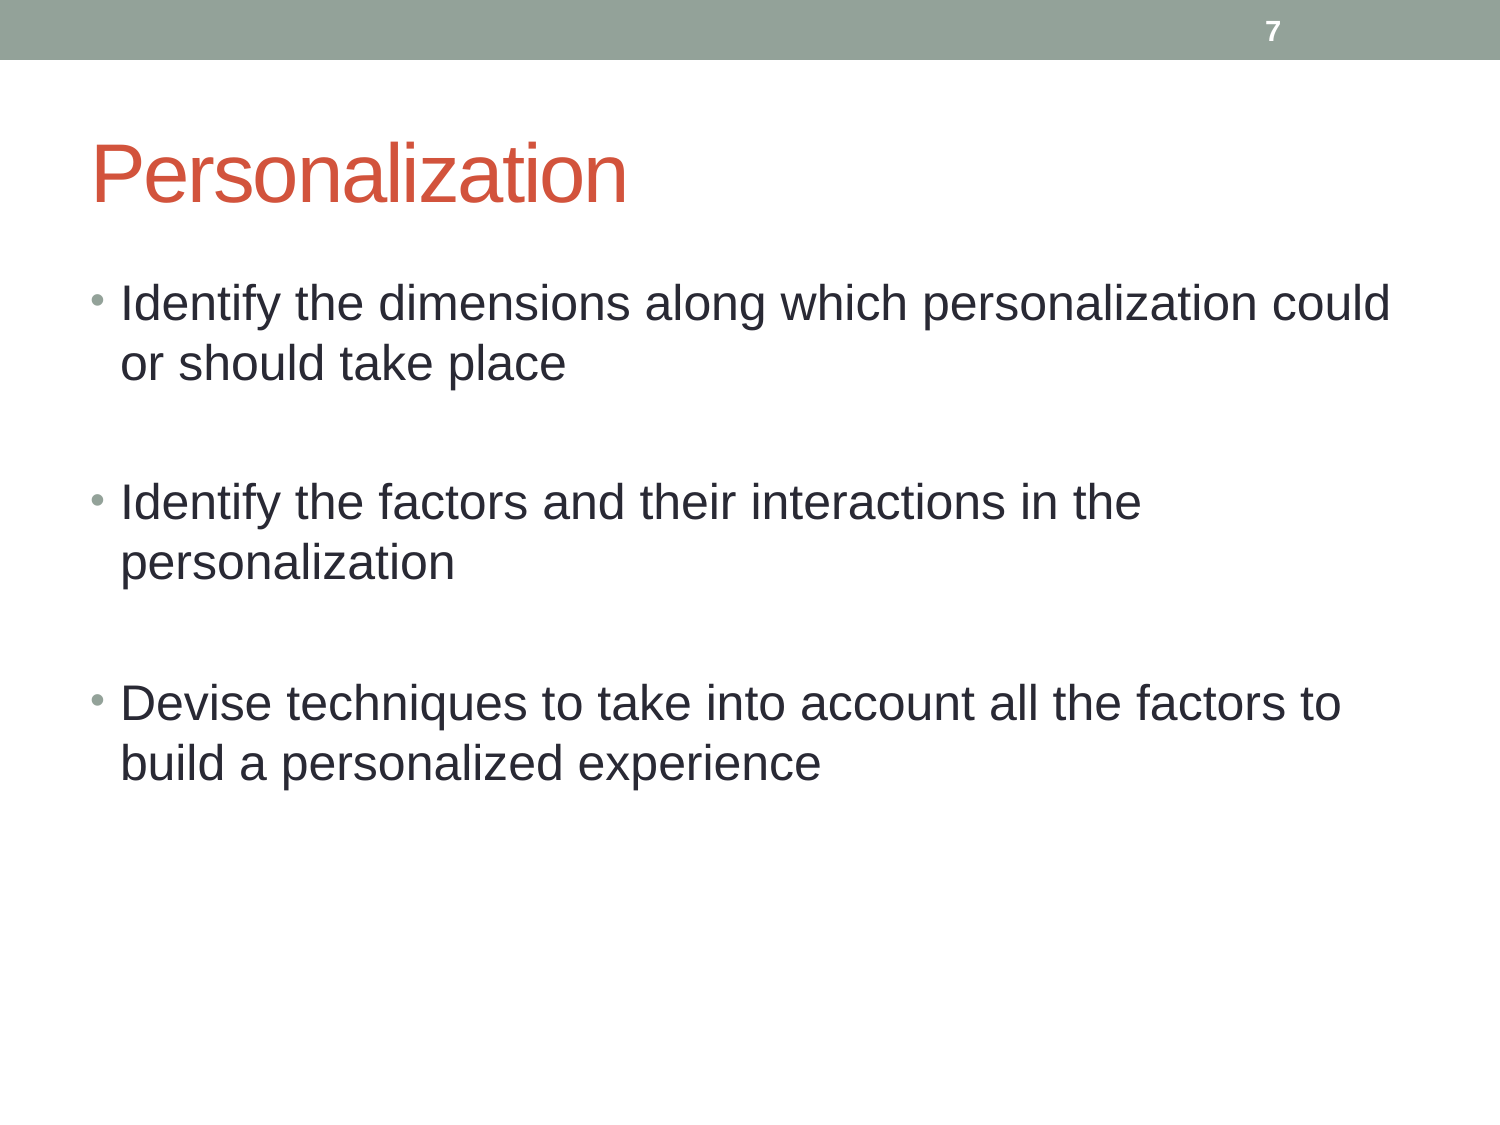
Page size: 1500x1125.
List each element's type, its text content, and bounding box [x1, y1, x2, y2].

title Personalization [75, 87, 1425, 250]
slide_number 7 [1250, 3, 1425, 57]
list Identify the dimensions along which personalization could or should take place Identify the factors and their interactions in the personalization Devise techniques to take into account all the factors to build a personalized experience [75, 262, 1425, 1063]
